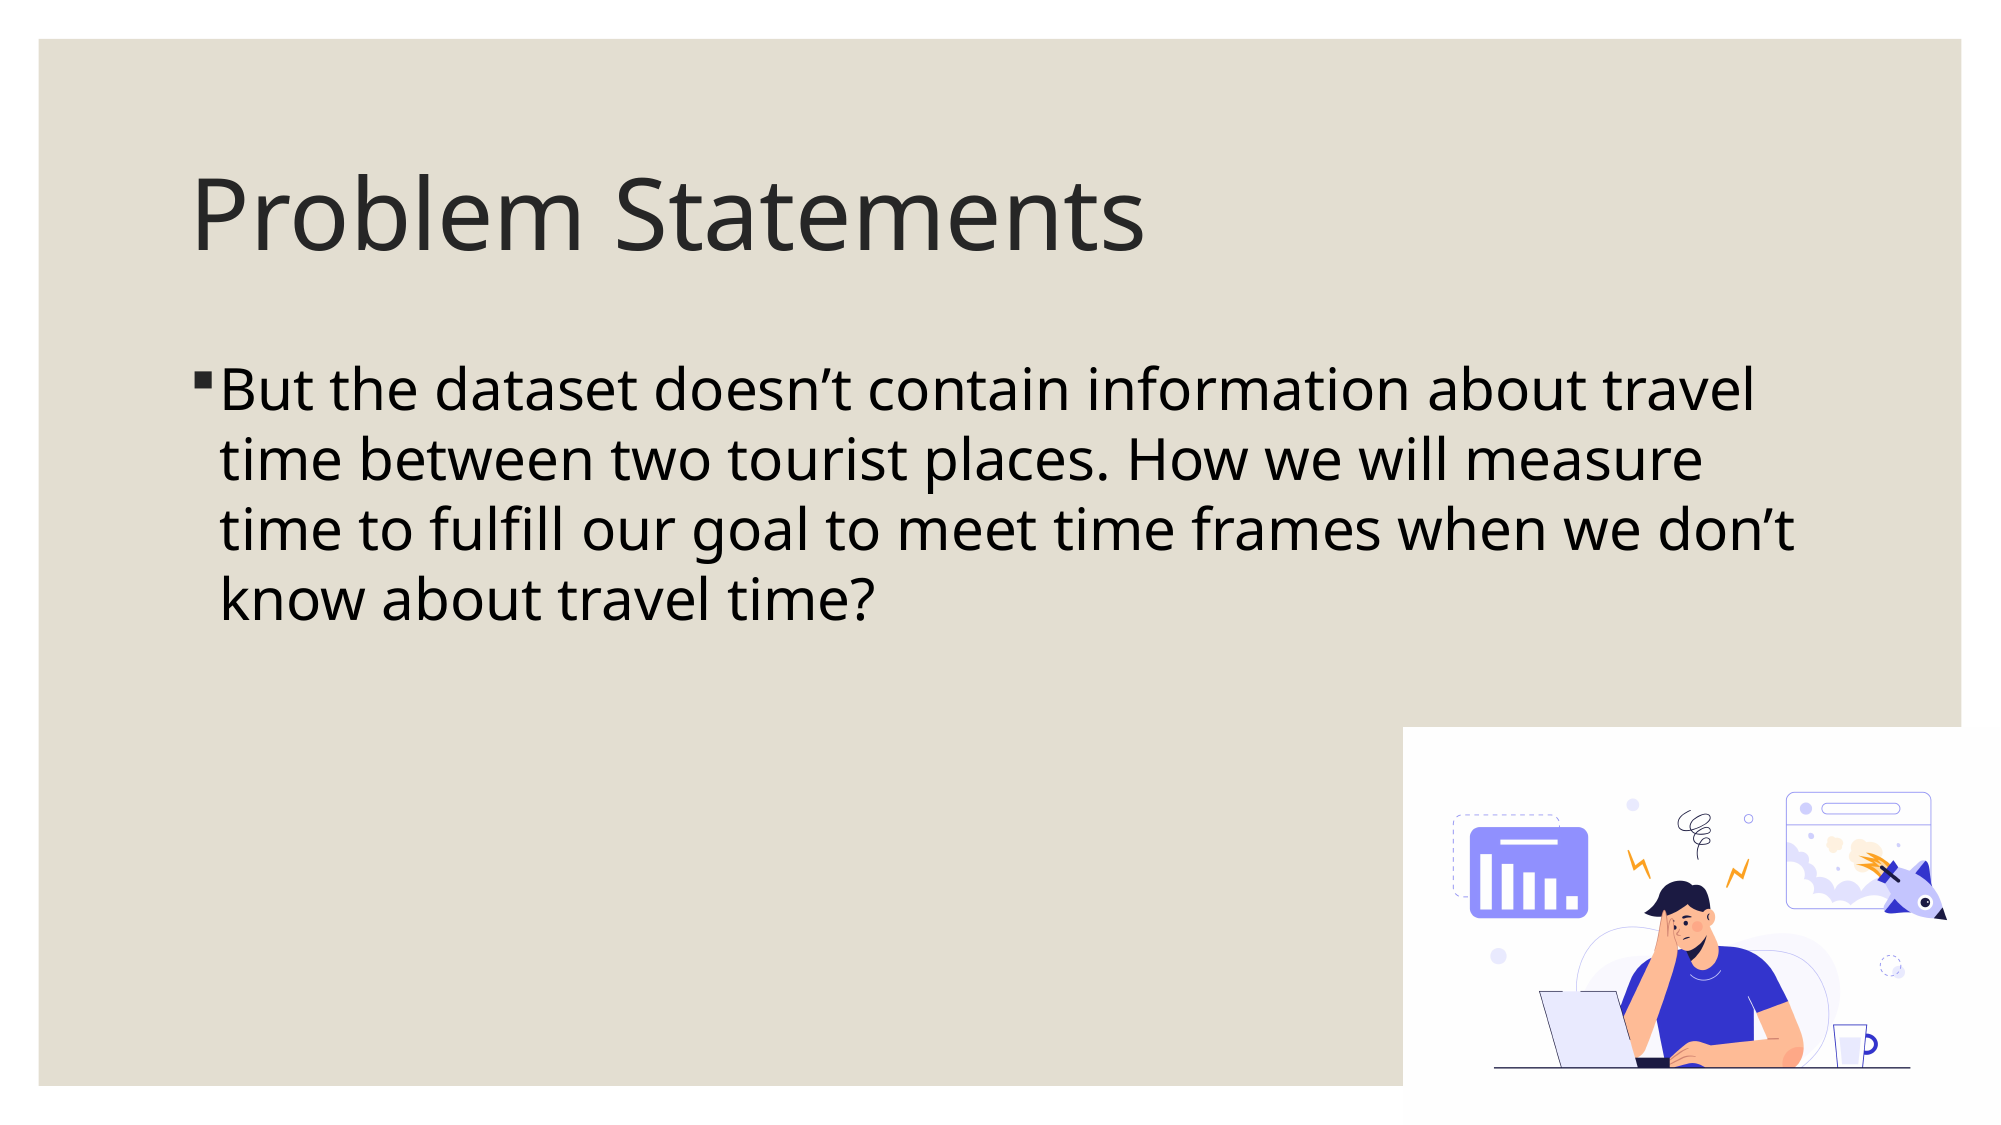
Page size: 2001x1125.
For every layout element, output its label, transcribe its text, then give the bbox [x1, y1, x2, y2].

list But the dataset doesn’t contain information about travel time between two tourist places. How we will measure time to fulfill our goal to meet time frames when we don’t know about travel time? [174, 345, 1825, 990]
title Problem Statements [174, 105, 1825, 331]
picture [1403, 727, 2000, 1125]
